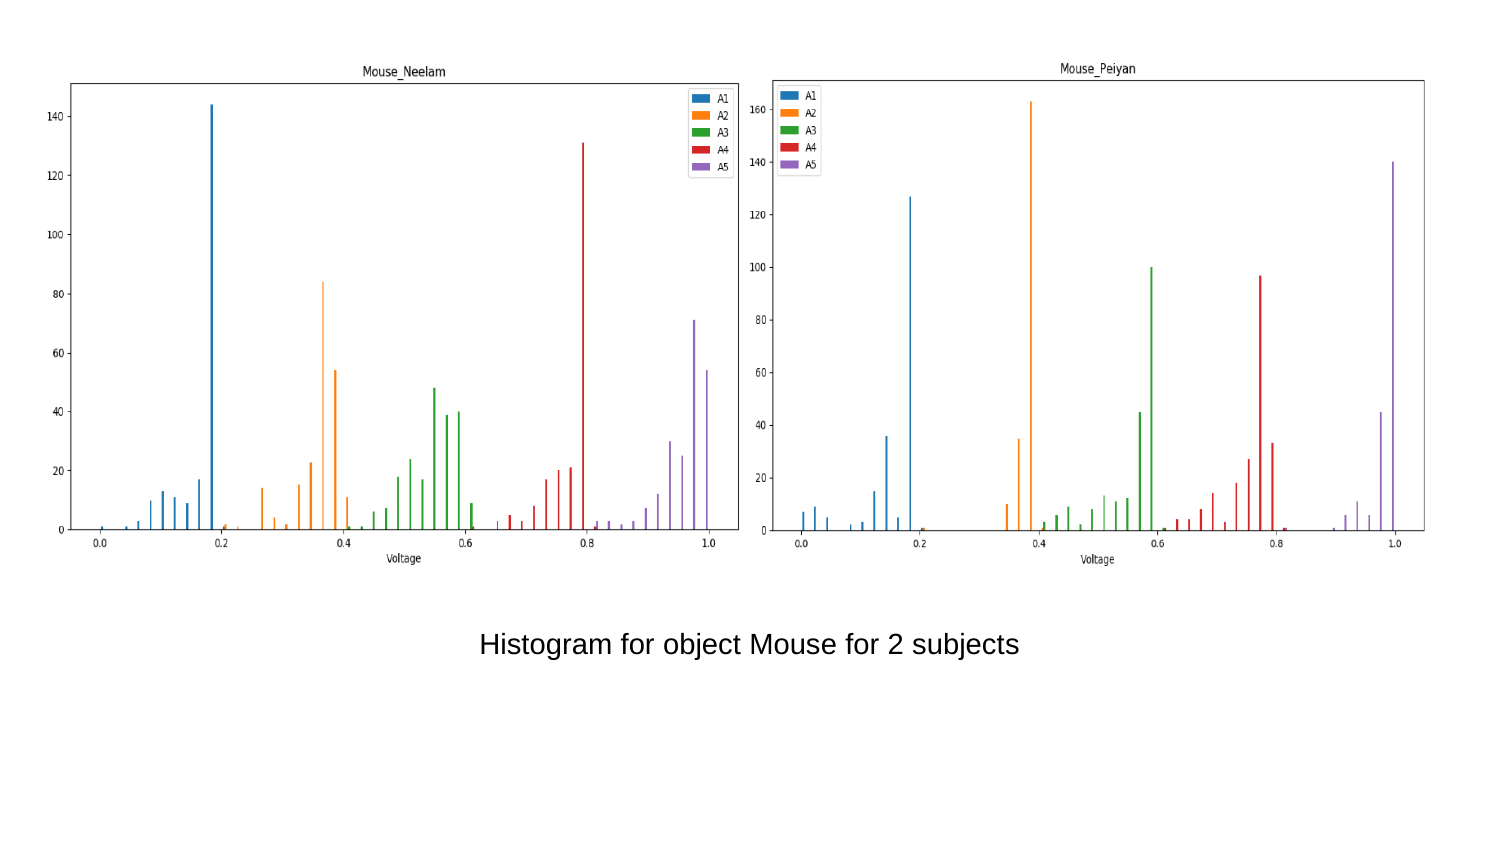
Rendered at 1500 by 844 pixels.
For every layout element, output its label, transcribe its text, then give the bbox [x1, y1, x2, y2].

picture [35, 33, 1440, 568]
text_box Histogram for object Mouse for 2 subjects [36, 567, 1464, 718]
